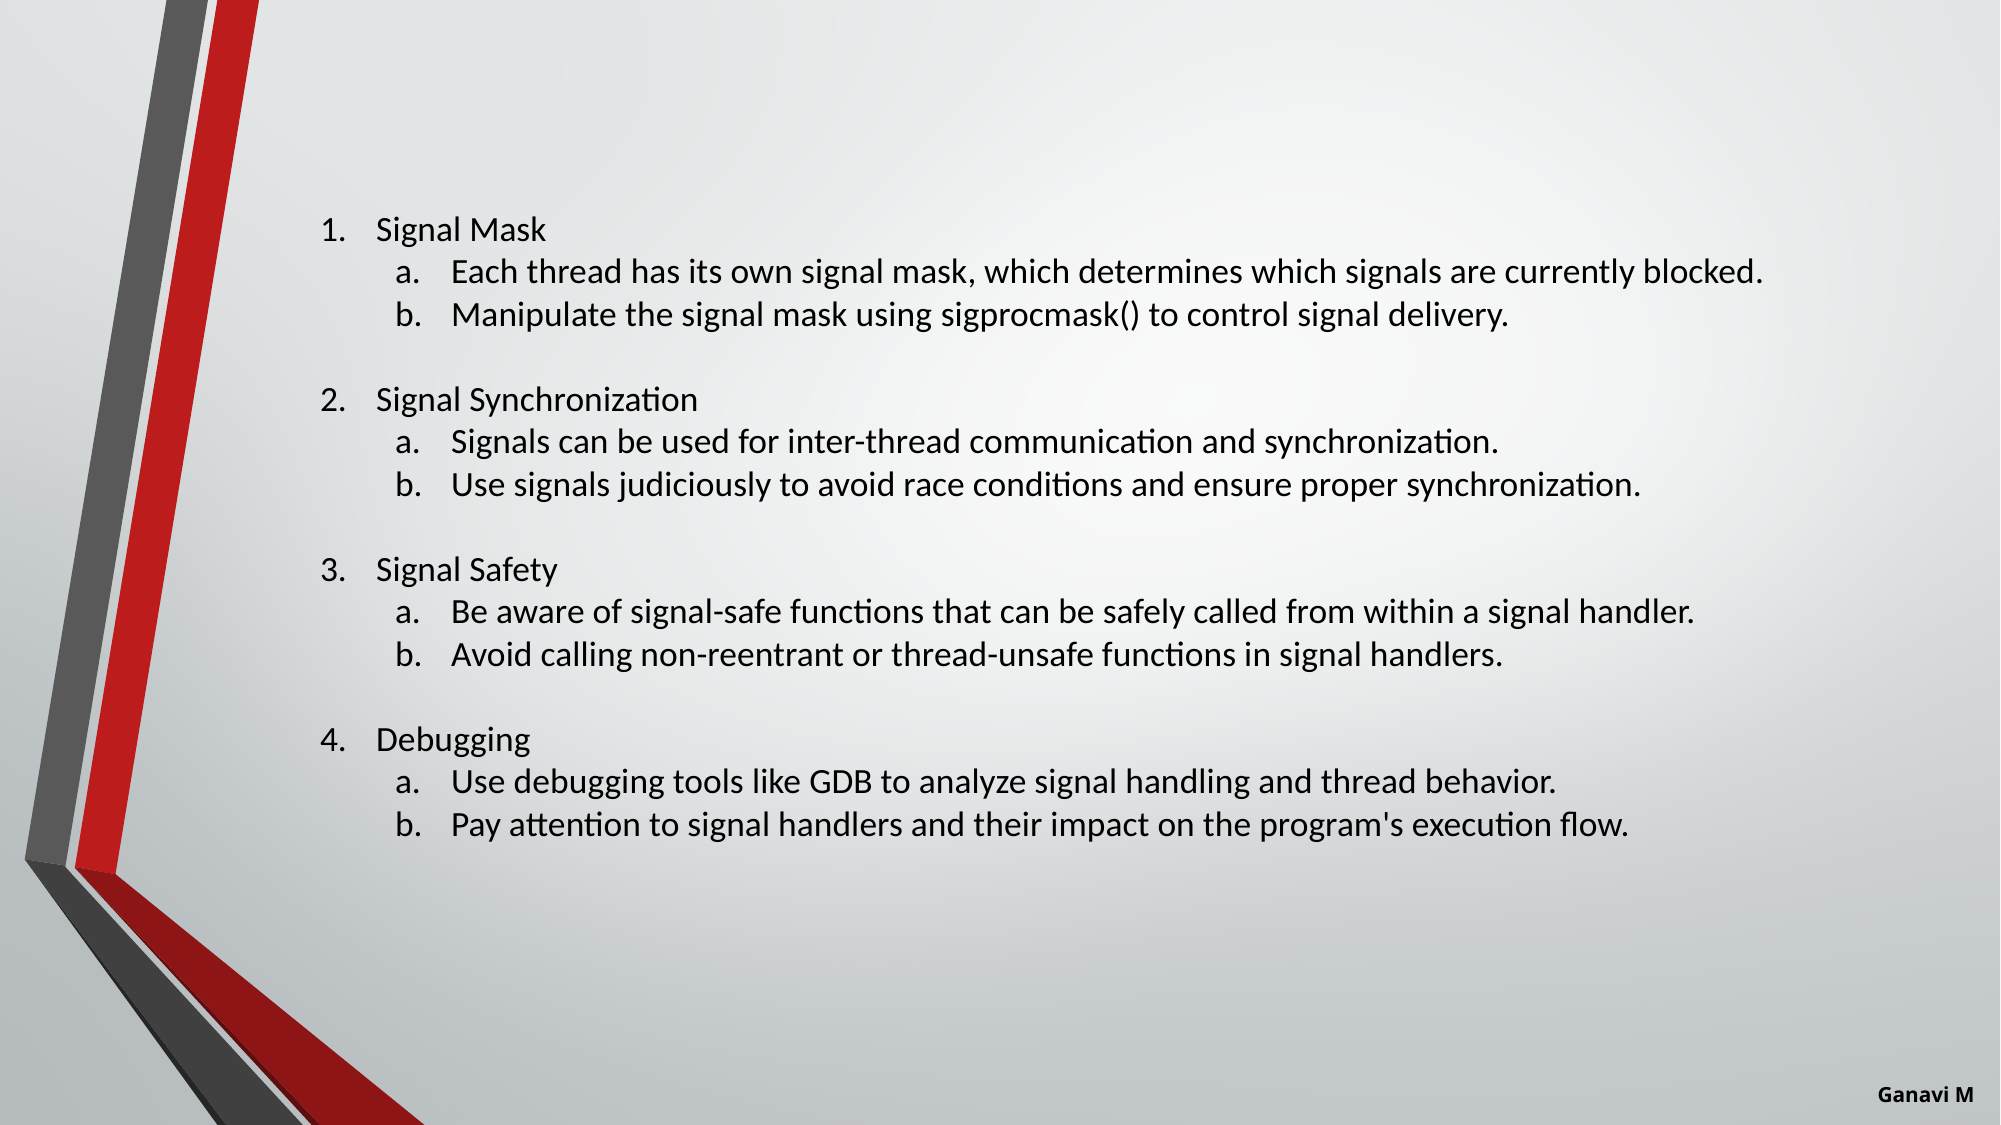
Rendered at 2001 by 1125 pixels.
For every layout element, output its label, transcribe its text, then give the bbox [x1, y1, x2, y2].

text_box Signal Mask Each thread has its own signal mask, which determines which signals are currently blocked. Manipulate the signal mask using sigprocmask() to control signal delivery. Signal Synchronization Signals can be used for inter-thread communication and synchronization. Use signals judiciously to avoid race conditions and ensure proper synchronization. Signal Safety Be aware of signal-safe functions that can be safely called from within a signal handler. Avoid calling non-reentrant or thread-unsafe functions in signal handlers. Debugging Use debugging tools like GDB to analyze signal handling and thread behavior. Pay attention to signal handlers and their impact on the program's execution flow. [304, 198, 1936, 937]
footer Ganavi M [1862, 1064, 2000, 1125]
